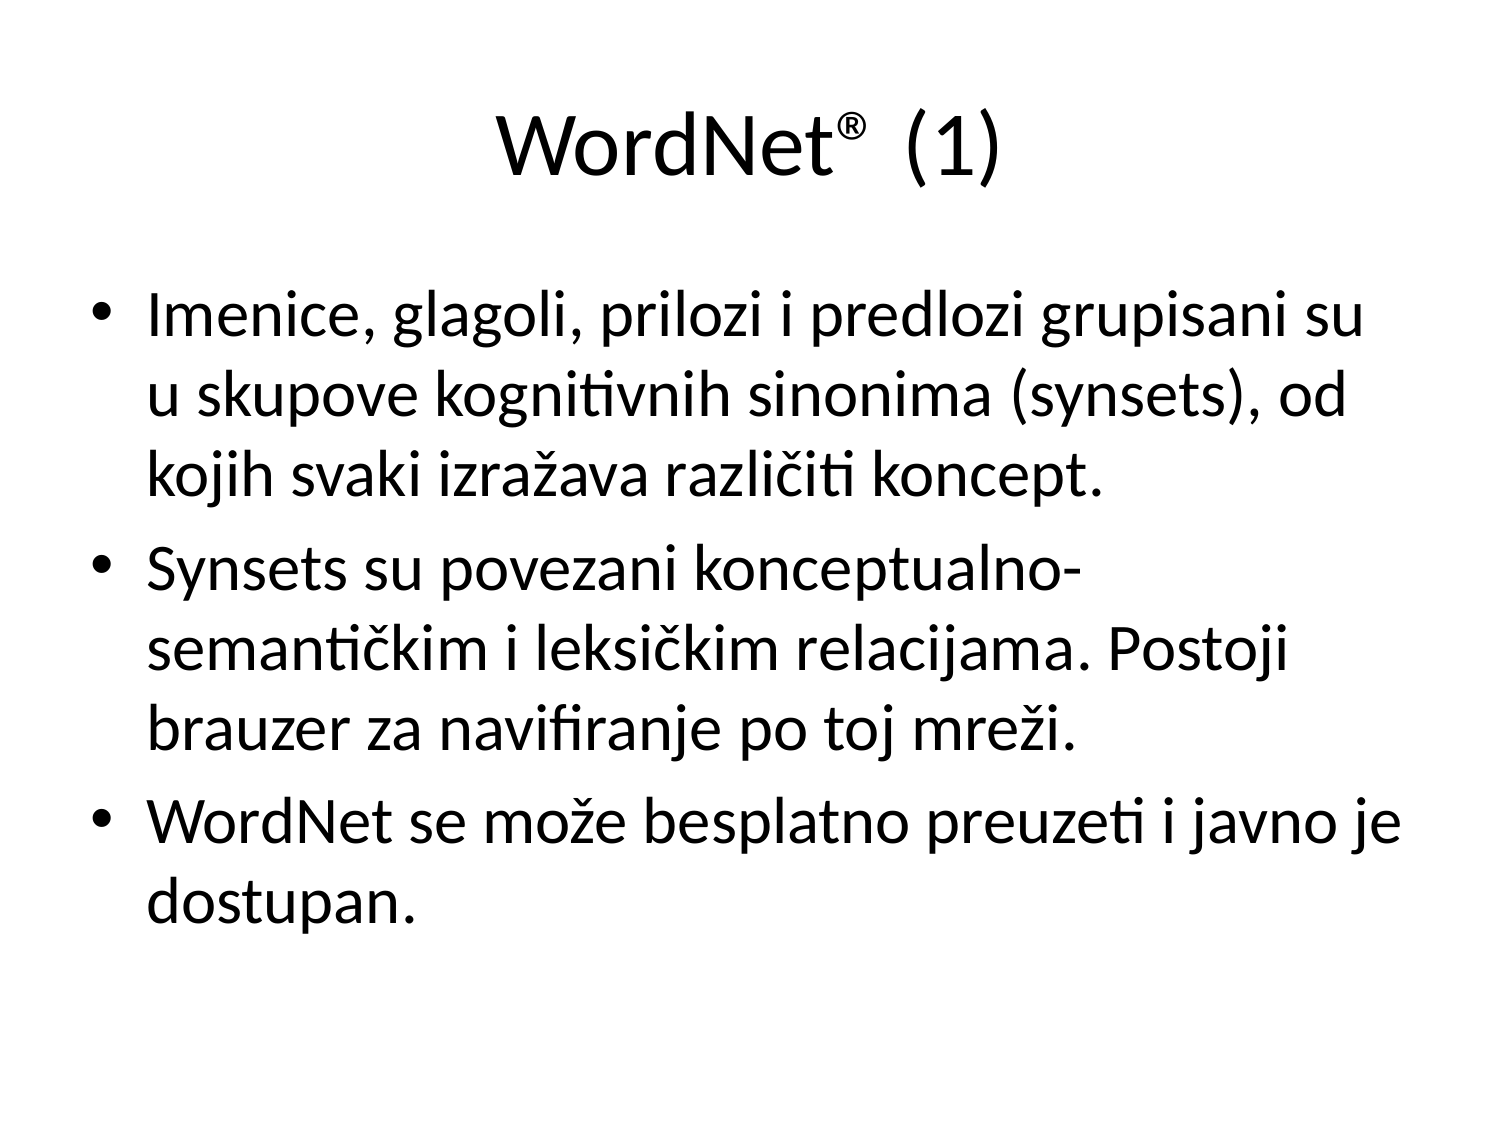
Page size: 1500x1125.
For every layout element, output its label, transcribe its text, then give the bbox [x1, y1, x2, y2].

list Imenice, glagoli, prilozi i predlozi grupisani su u skupove kognitivnih sinonima (synsets), od kojih svaki izražava različiti koncept. Synsets su povezani konceptualno-semantičkim i leksičkim relacijama. Postoji brauzer za navifiranje po toj mreži. WordNet se može besplatno preuzeti i javno je dostupan. [75, 262, 1425, 1005]
title WordNet® (1) [75, 45, 1425, 233]
